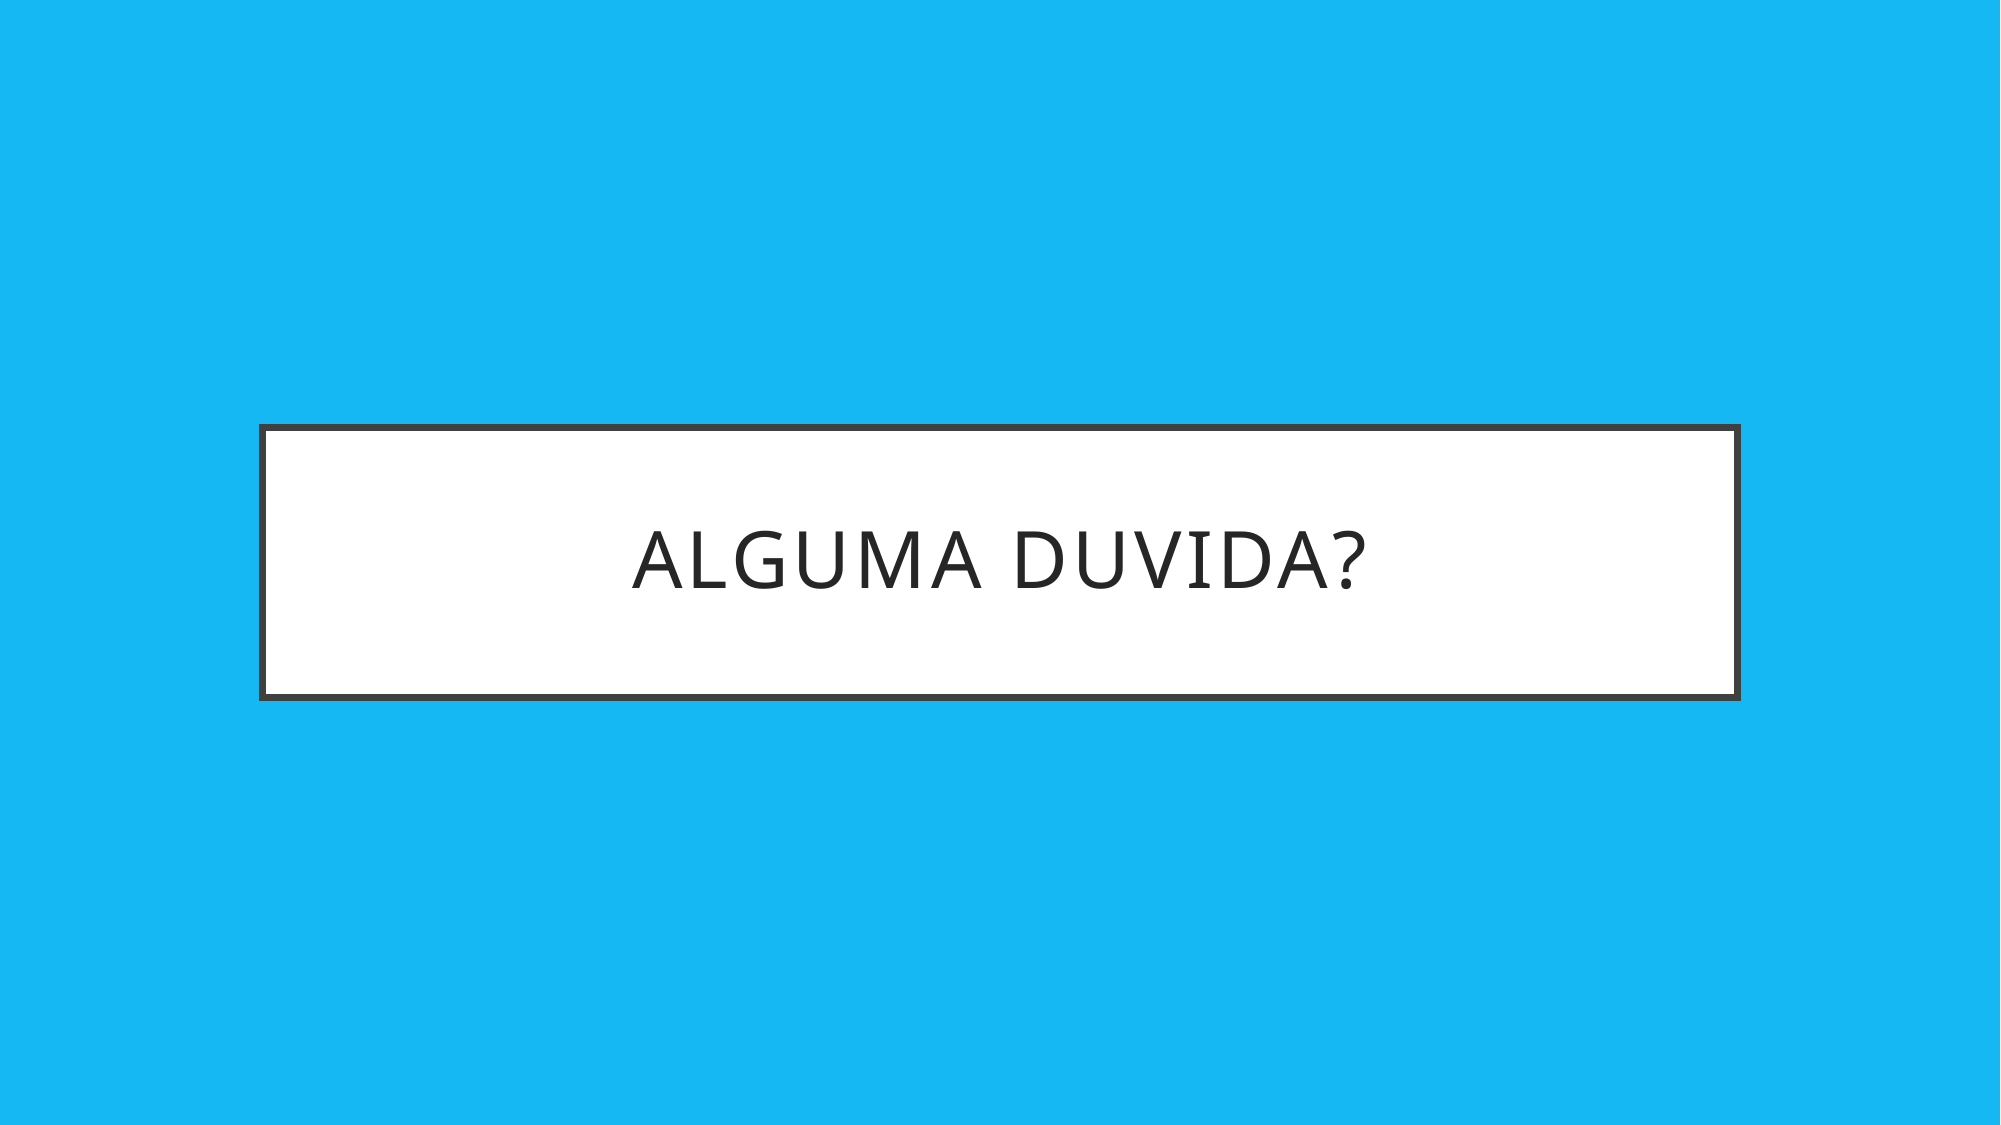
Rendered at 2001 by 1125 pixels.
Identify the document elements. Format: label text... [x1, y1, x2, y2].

title Alguma Duvida? [259, 424, 1741, 701]
